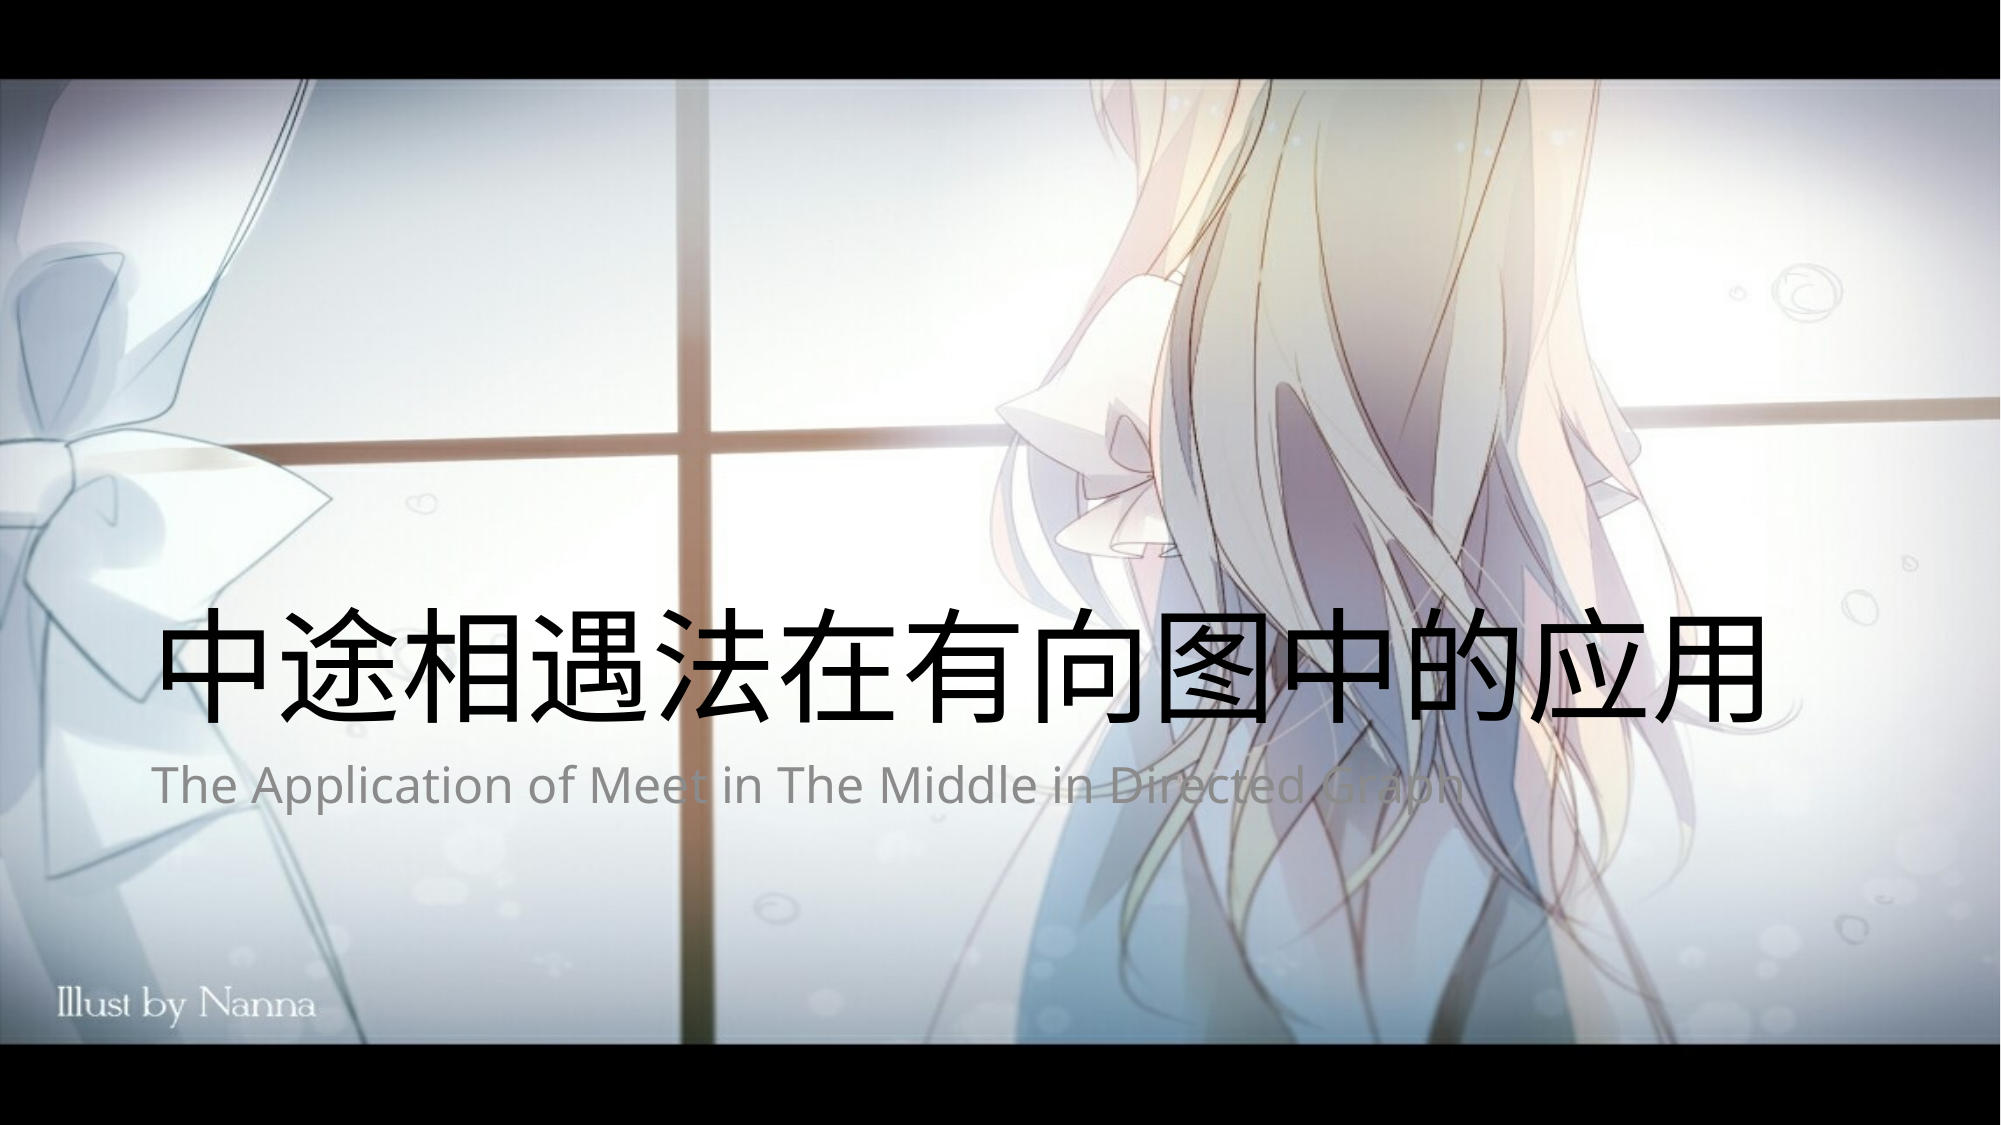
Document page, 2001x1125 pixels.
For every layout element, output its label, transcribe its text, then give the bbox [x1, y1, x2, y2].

title 中途相遇法在有向图中的应用 [136, 280, 1862, 749]
picture [0, 0, 2001, 1125]
list The Application of Meet in The Middle in Directed Graph [136, 752, 1862, 999]
